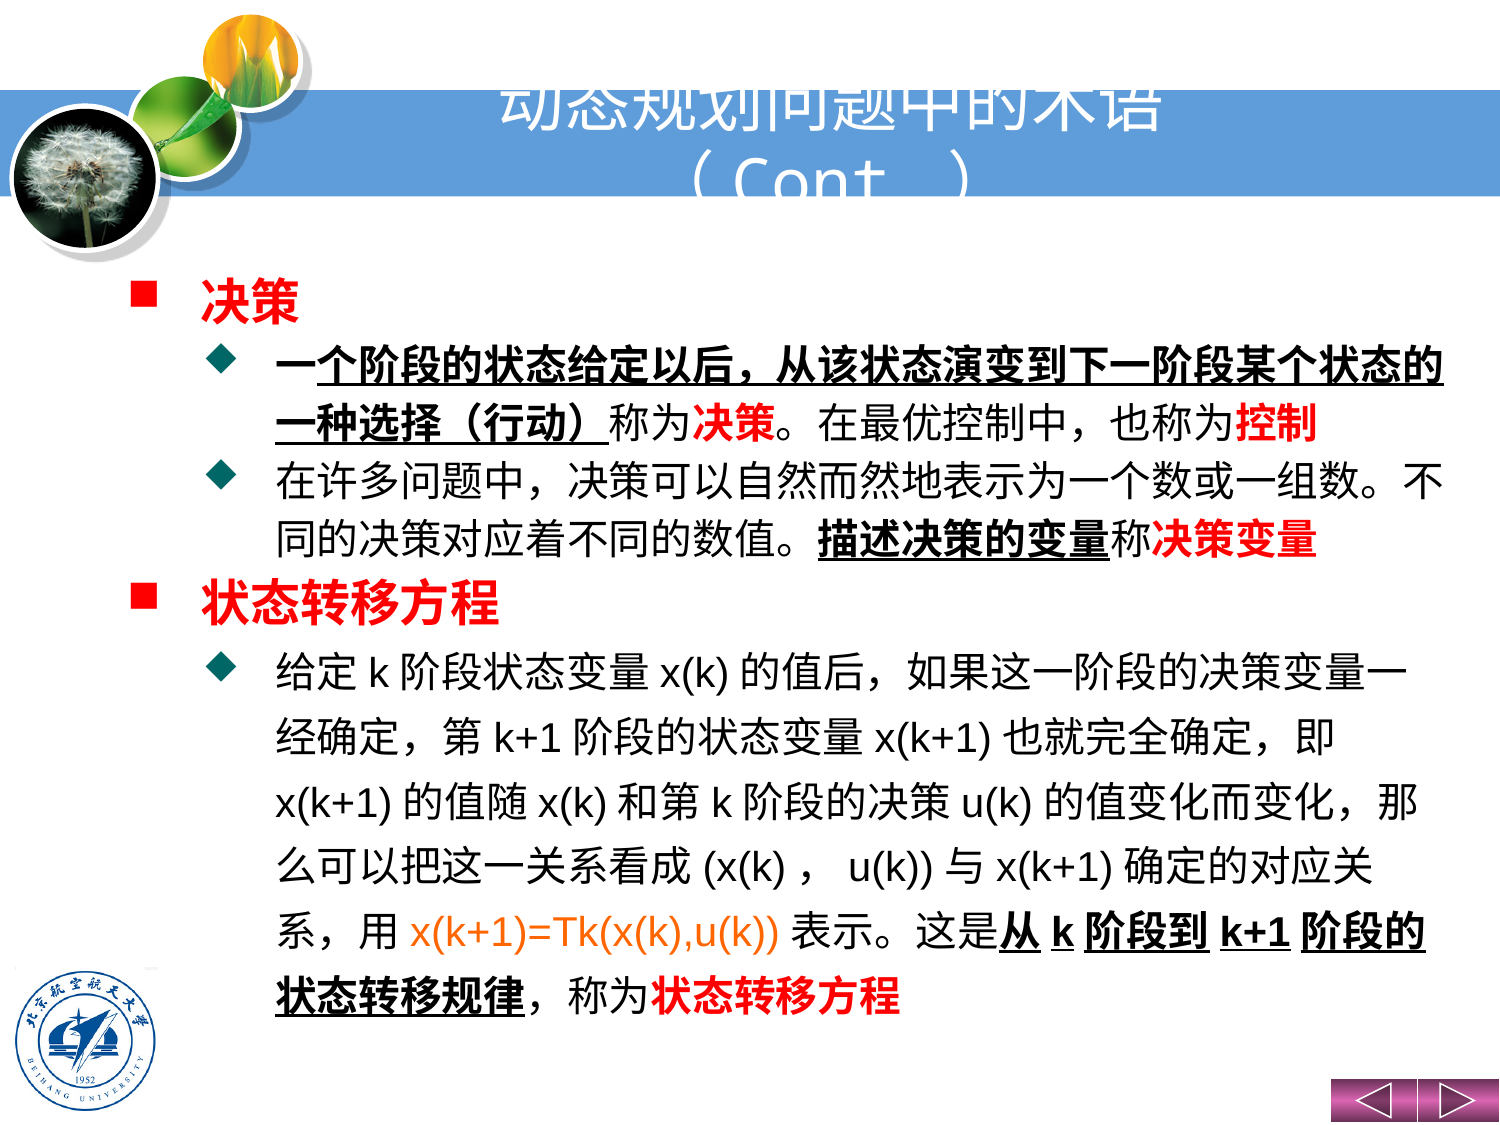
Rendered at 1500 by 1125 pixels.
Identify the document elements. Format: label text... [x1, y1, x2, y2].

title 动态规划问题中的术语（Cont.） [337, 99, 1325, 180]
picture [12, 967, 158, 1113]
slide_number [1324, 1022, 1500, 1088]
picture [132, 14, 299, 177]
picture [13, 108, 156, 248]
list 决策 一个阶段的状态给定以后，从该状态演变到下一阶段某个状态的一种选择（行动）称为决策。在最优控制中，也称为控制 在许多问题中，决策可以自然而然地表示为一个数或一组数。不同的决策对应着不同的数值。描述决策的变量称决策变量 状态转移方程 给定k阶段状态变量x(k)的值后，如果这一阶段的决策变量一经确定，第k+1阶段的状态变量x(k+1)也就完全确定，即x(k+1)的值随x(k)和第k阶段的决策u(k)的值变化而变化，那么可以把这一关系看成(x(k)，u(k))与x(k+1)确定的对应关系，用x(k+1)=Tk(x(k),u(k))表示。这是从k阶段到k+1阶段的状态转移规律，称为状态转移方程 [112, 262, 1463, 1050]
